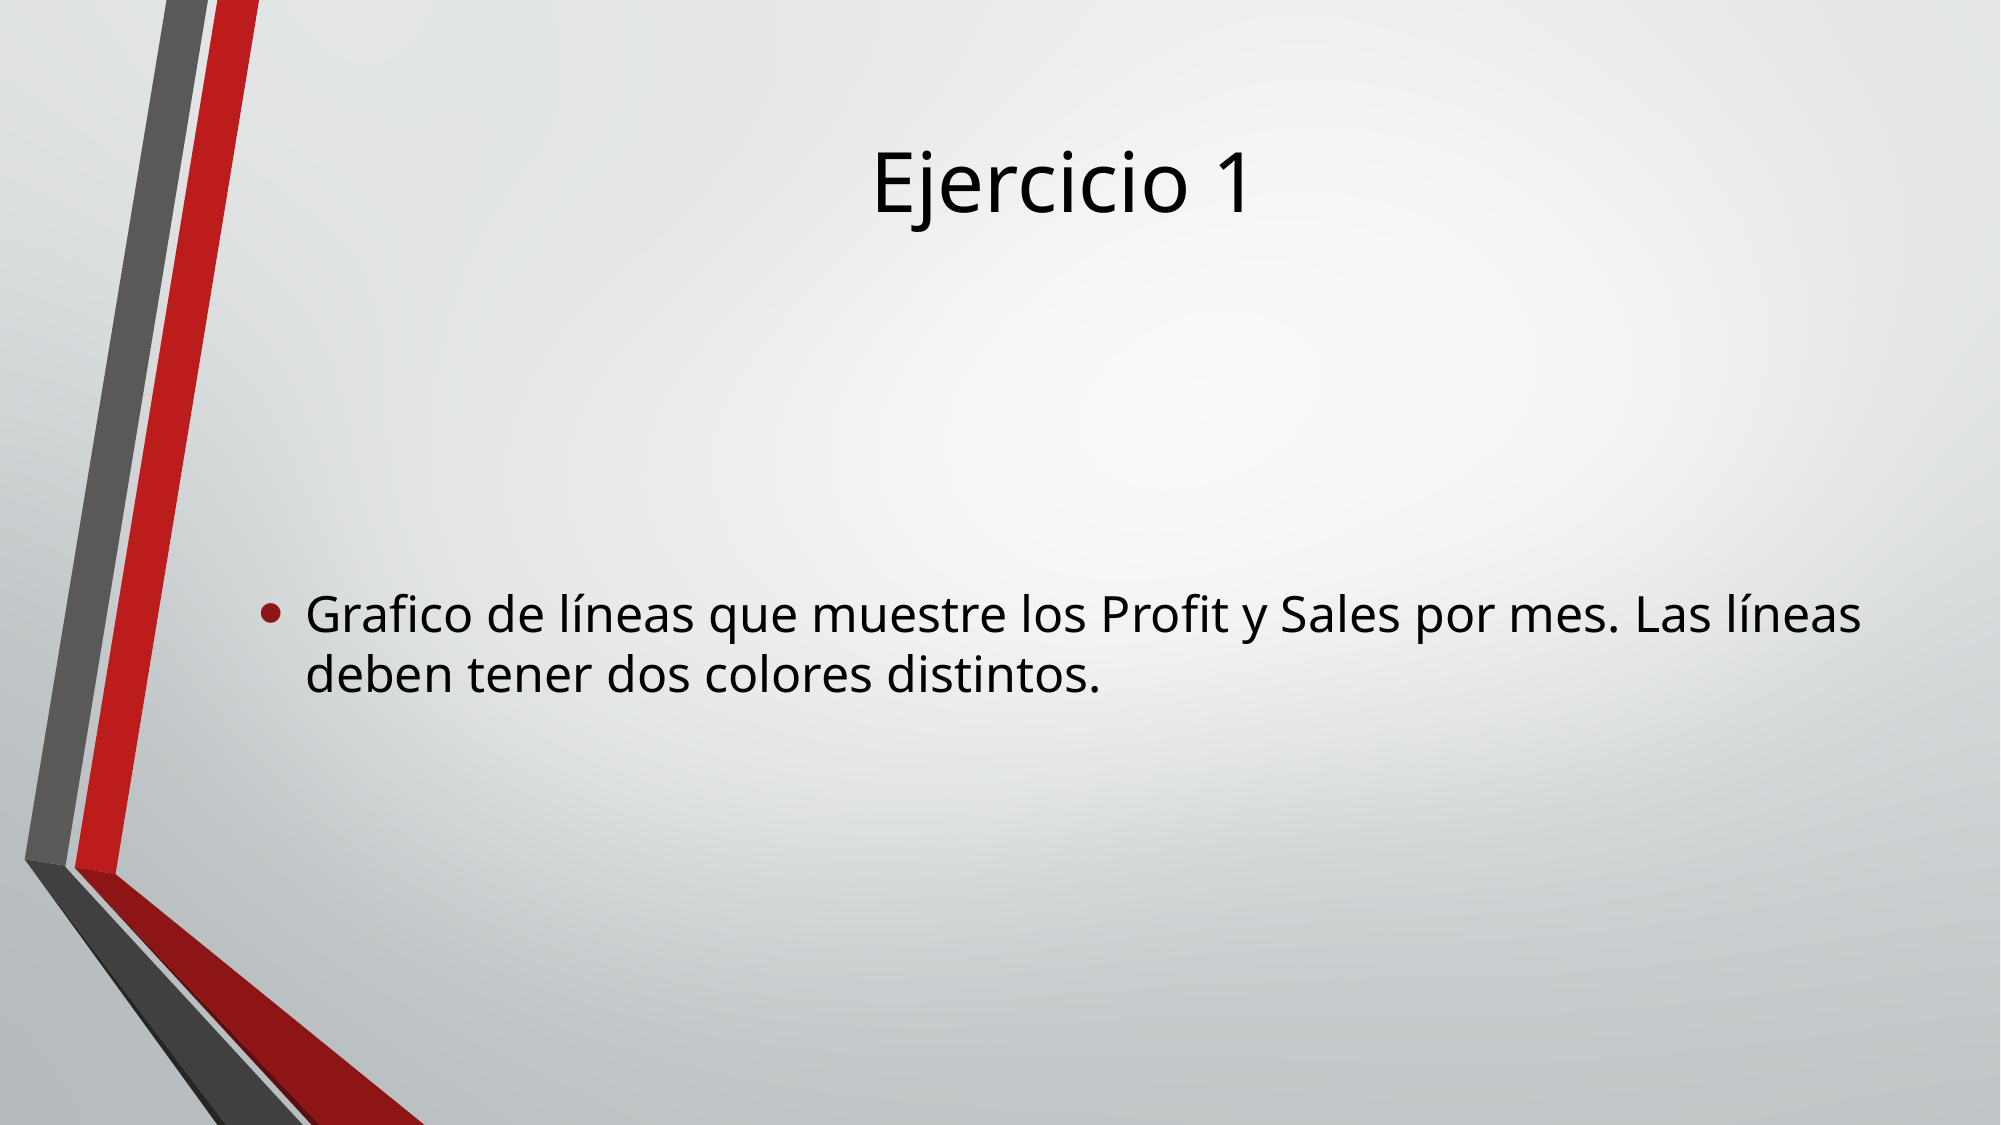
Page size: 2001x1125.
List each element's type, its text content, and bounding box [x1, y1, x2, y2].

title Ejercicio 1 [243, 112, 1887, 246]
list Grafico de líneas que muestre los Profit y Sales por mes. Las líneas deben tener dos colores distintos. [243, 246, 1887, 1039]
